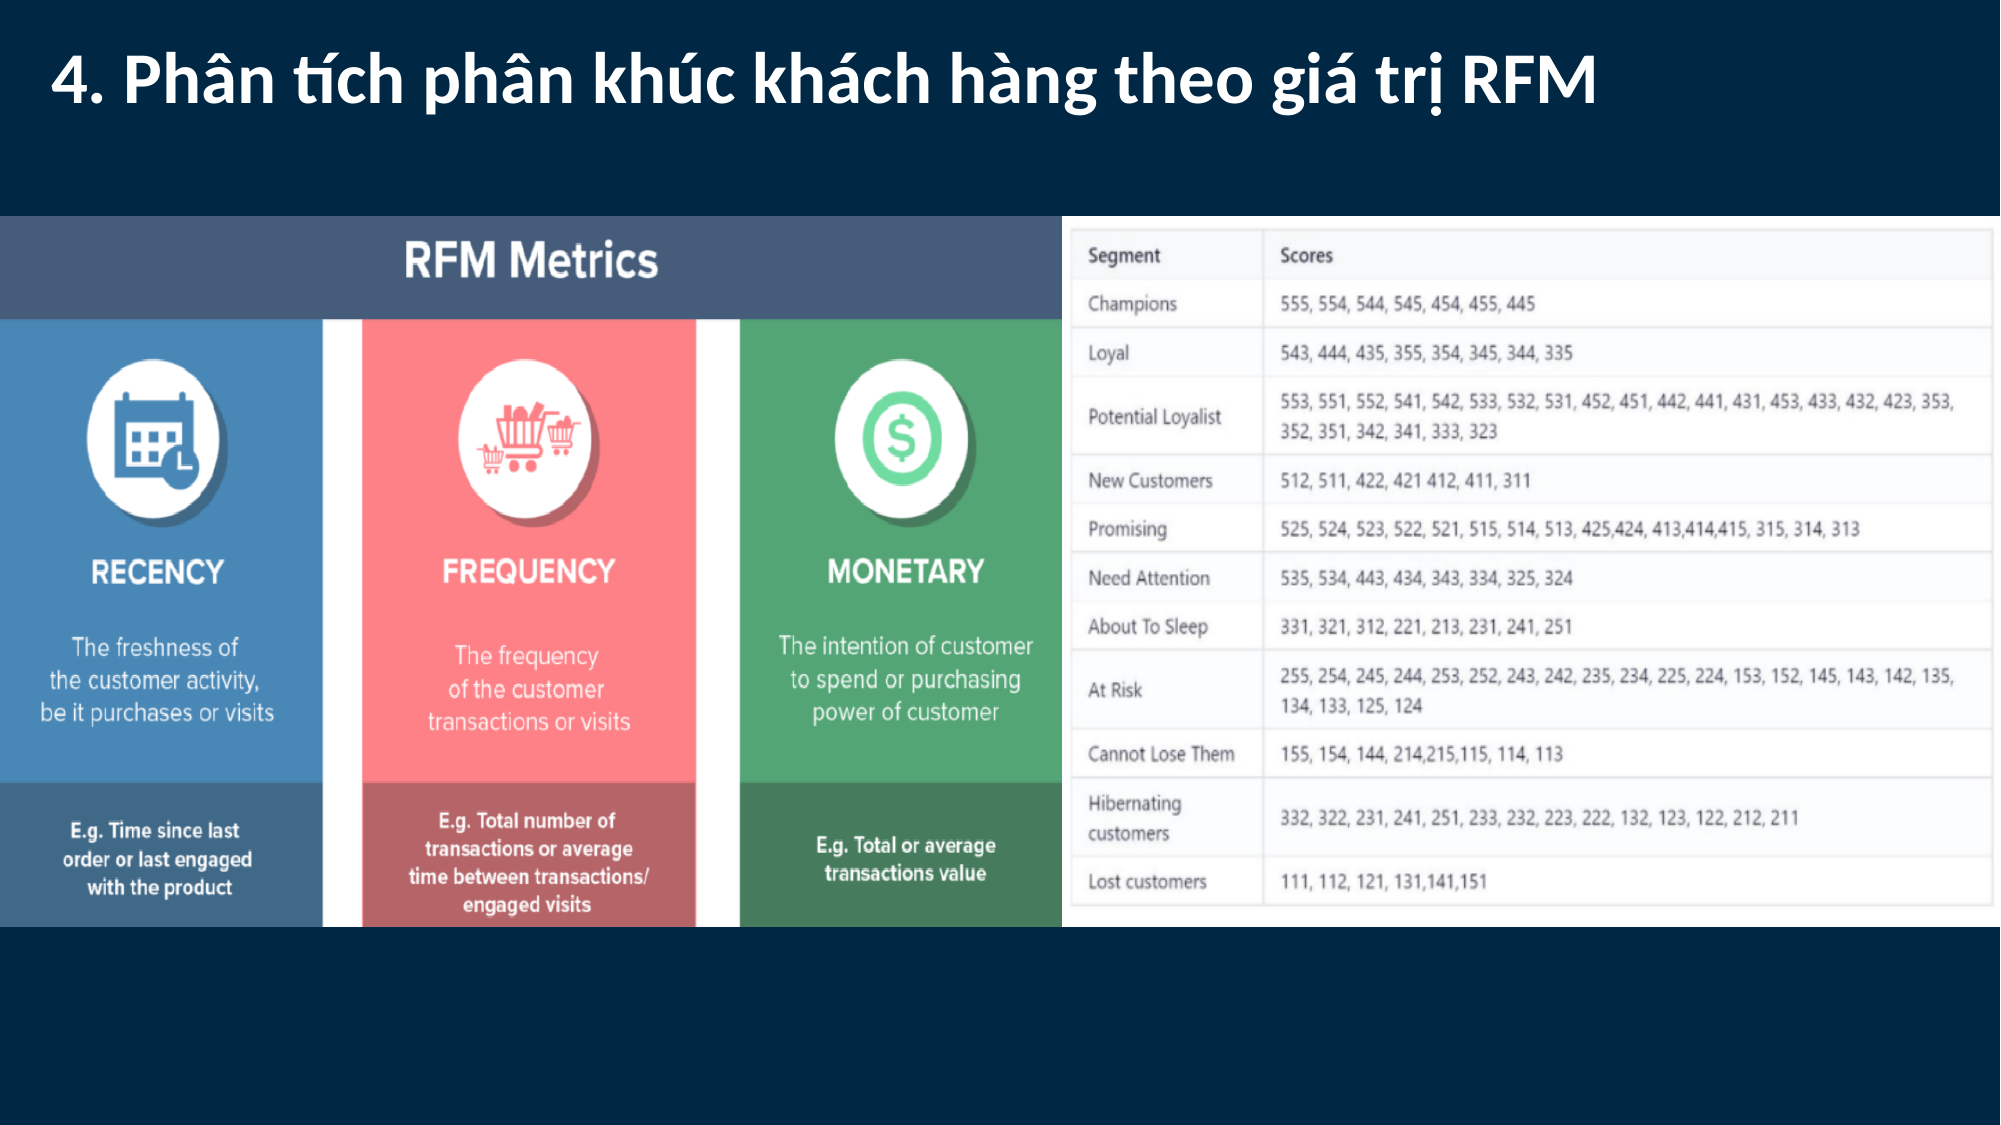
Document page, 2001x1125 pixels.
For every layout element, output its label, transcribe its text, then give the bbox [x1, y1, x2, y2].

picture [0, 216, 2000, 927]
text_box 4. Phân tích phân khúc khách hàng theo giá trị RFM [36, 23, 1689, 214]
